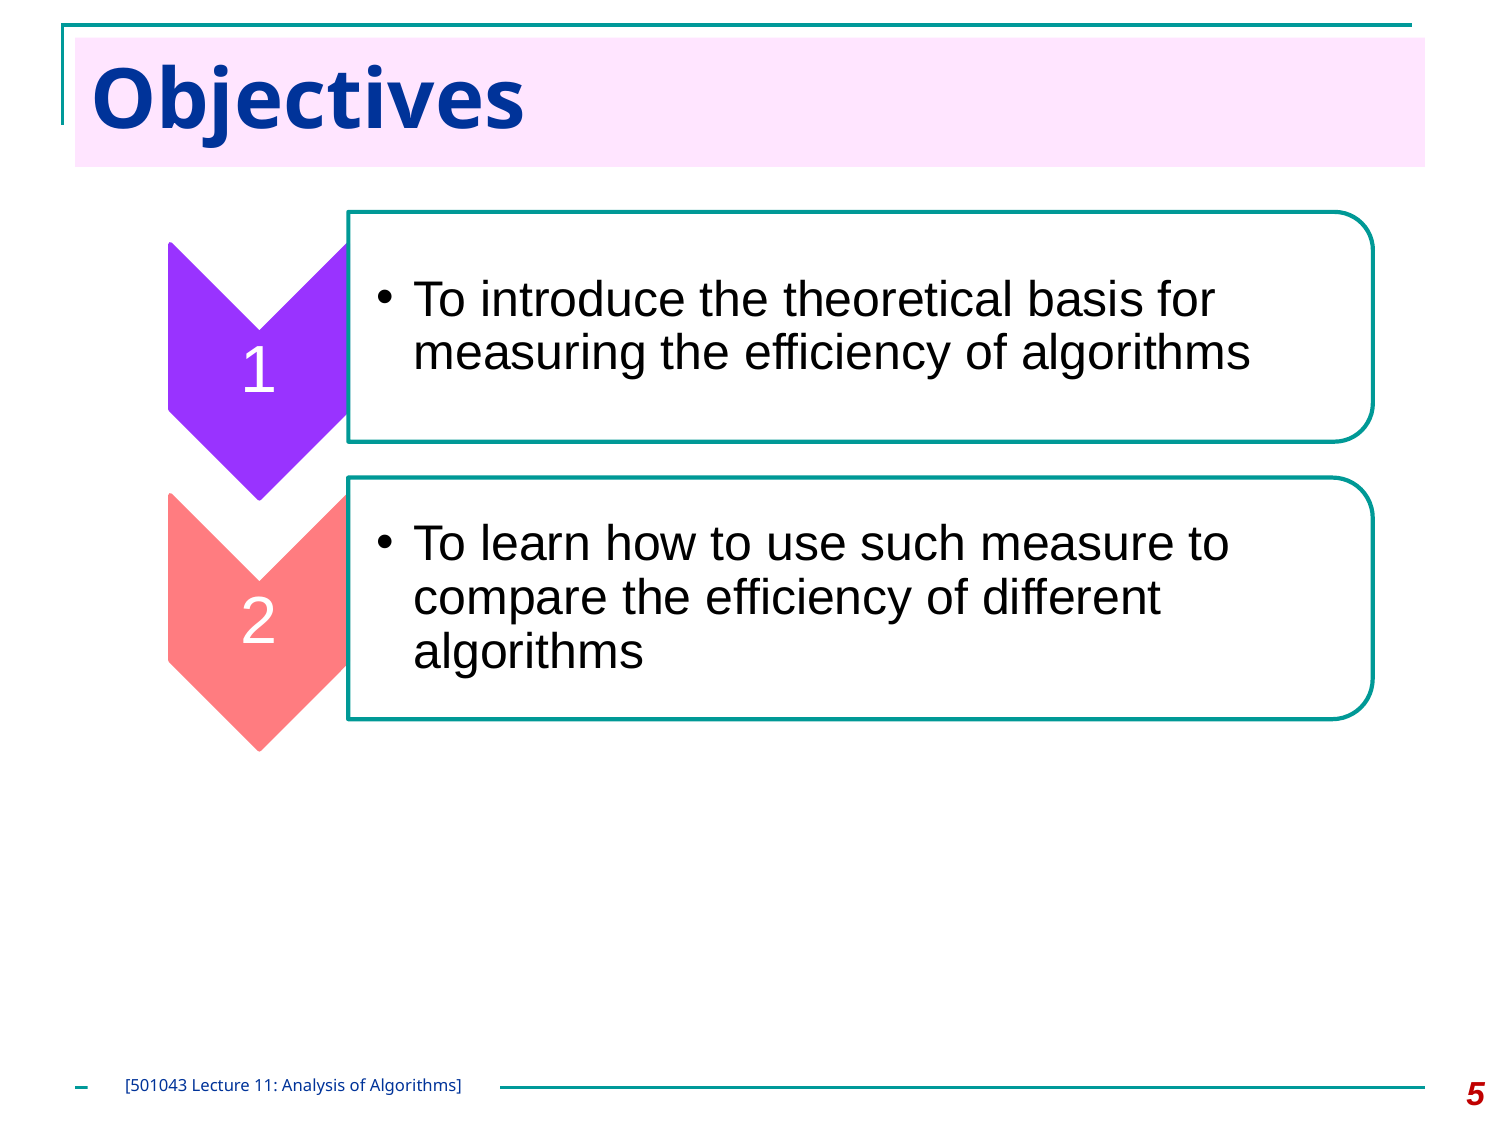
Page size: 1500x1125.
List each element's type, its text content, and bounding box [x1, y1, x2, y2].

slide_number ‹#› [1400, 1065, 1500, 1125]
title Objectives [75, 37, 1425, 167]
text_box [170, 211, 1374, 750]
footer [501043 Lecture 11: Analysis of Algorithms] [87, 1074, 500, 1100]
